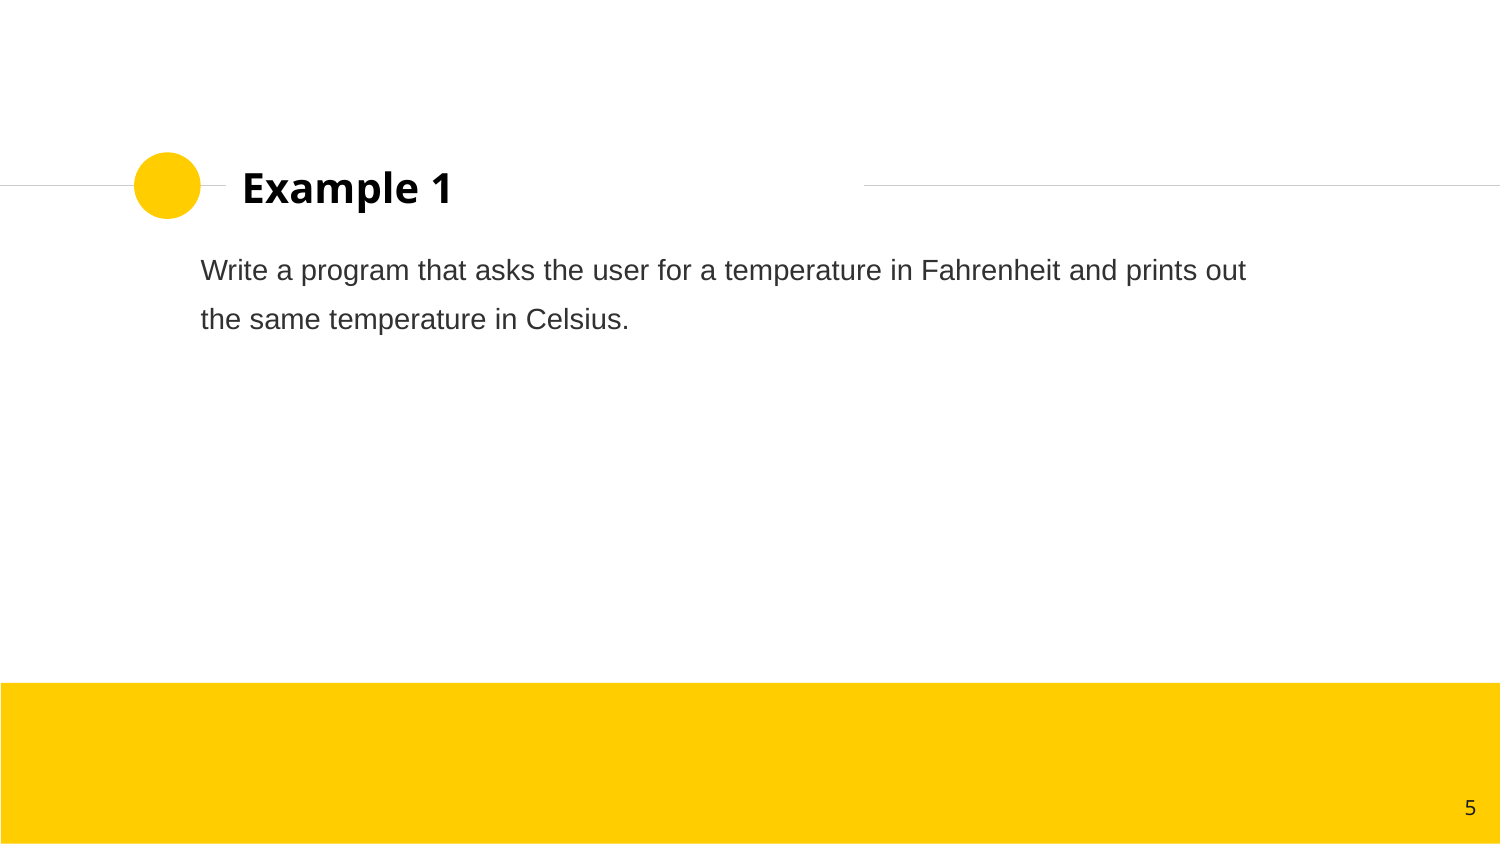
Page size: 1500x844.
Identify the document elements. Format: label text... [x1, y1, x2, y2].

title Example 1 [226, 151, 863, 222]
list Write a program that asks the user for a temperature in Fahrenheit and prints out the same temperature in Celsius. [185, 222, 1303, 461]
slide_number ‹#› [1401, 779, 1492, 844]
text_box [0, 682, 1500, 844]
